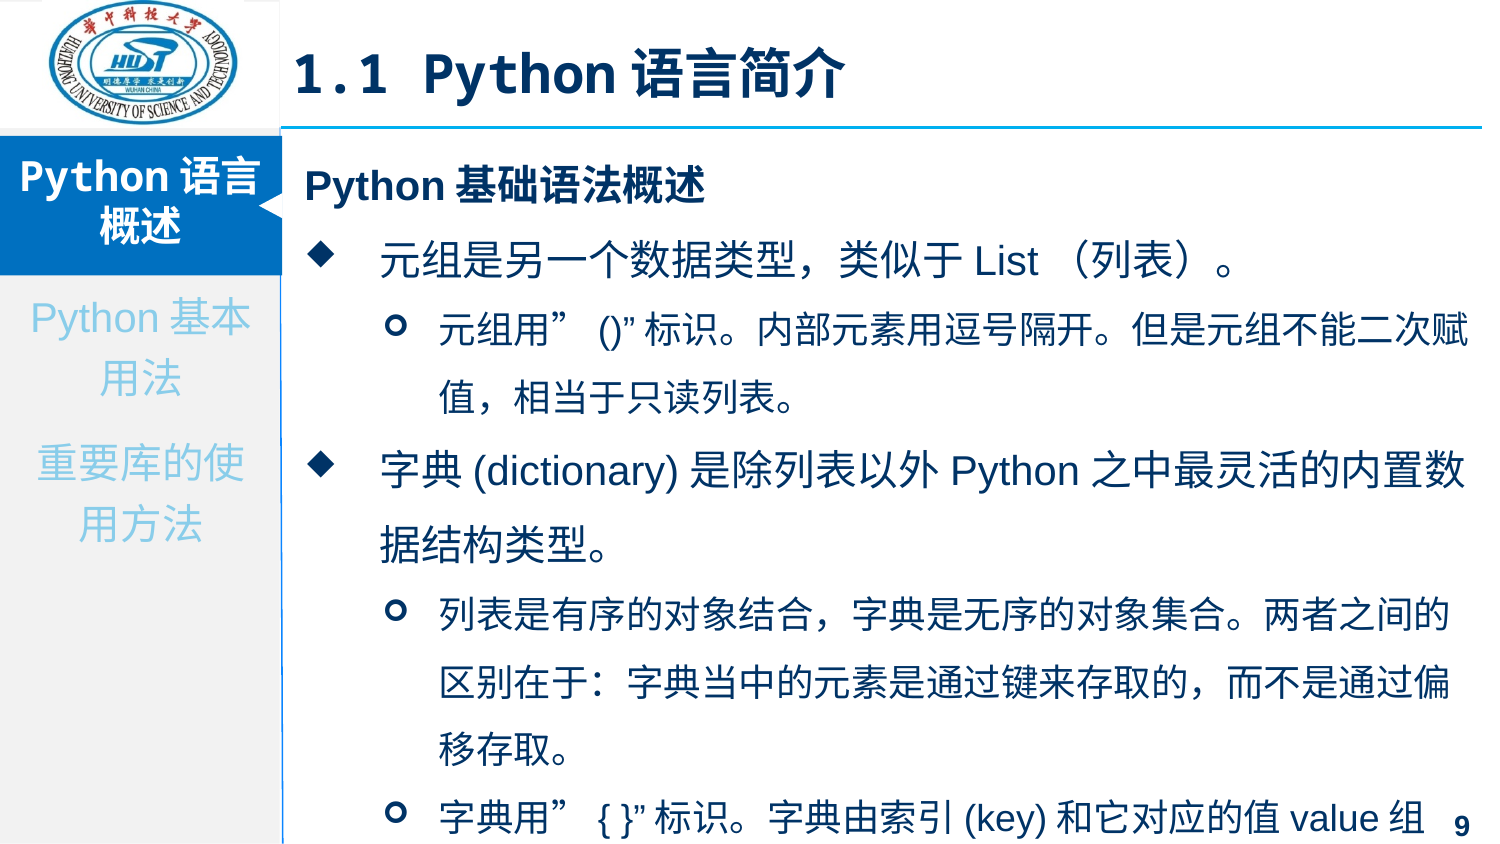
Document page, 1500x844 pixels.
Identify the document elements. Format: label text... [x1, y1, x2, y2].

text_box 1.1 Python语言简介 [277, 0, 1495, 127]
list Python基础语法概述 元组是另一个数据类型，类似于List（列表）。 元组用”()”标识。内部元素用逗号隔开。但是元组不能二次赋值，相当于只读列表。 字典(dictionary)是除列表以外Python之中最灵活的内置数据结构类型。 列表是有序的对象结合，字典是无序的对象集合。两者之间的区别在于：字典当中的元素是通过键来存取的，而不是通过偏移存取。 字典用”{ }”标识。字典由索引(key)和它对应的值value组成。 [289, 127, 1495, 844]
picture [42, 0, 244, 128]
